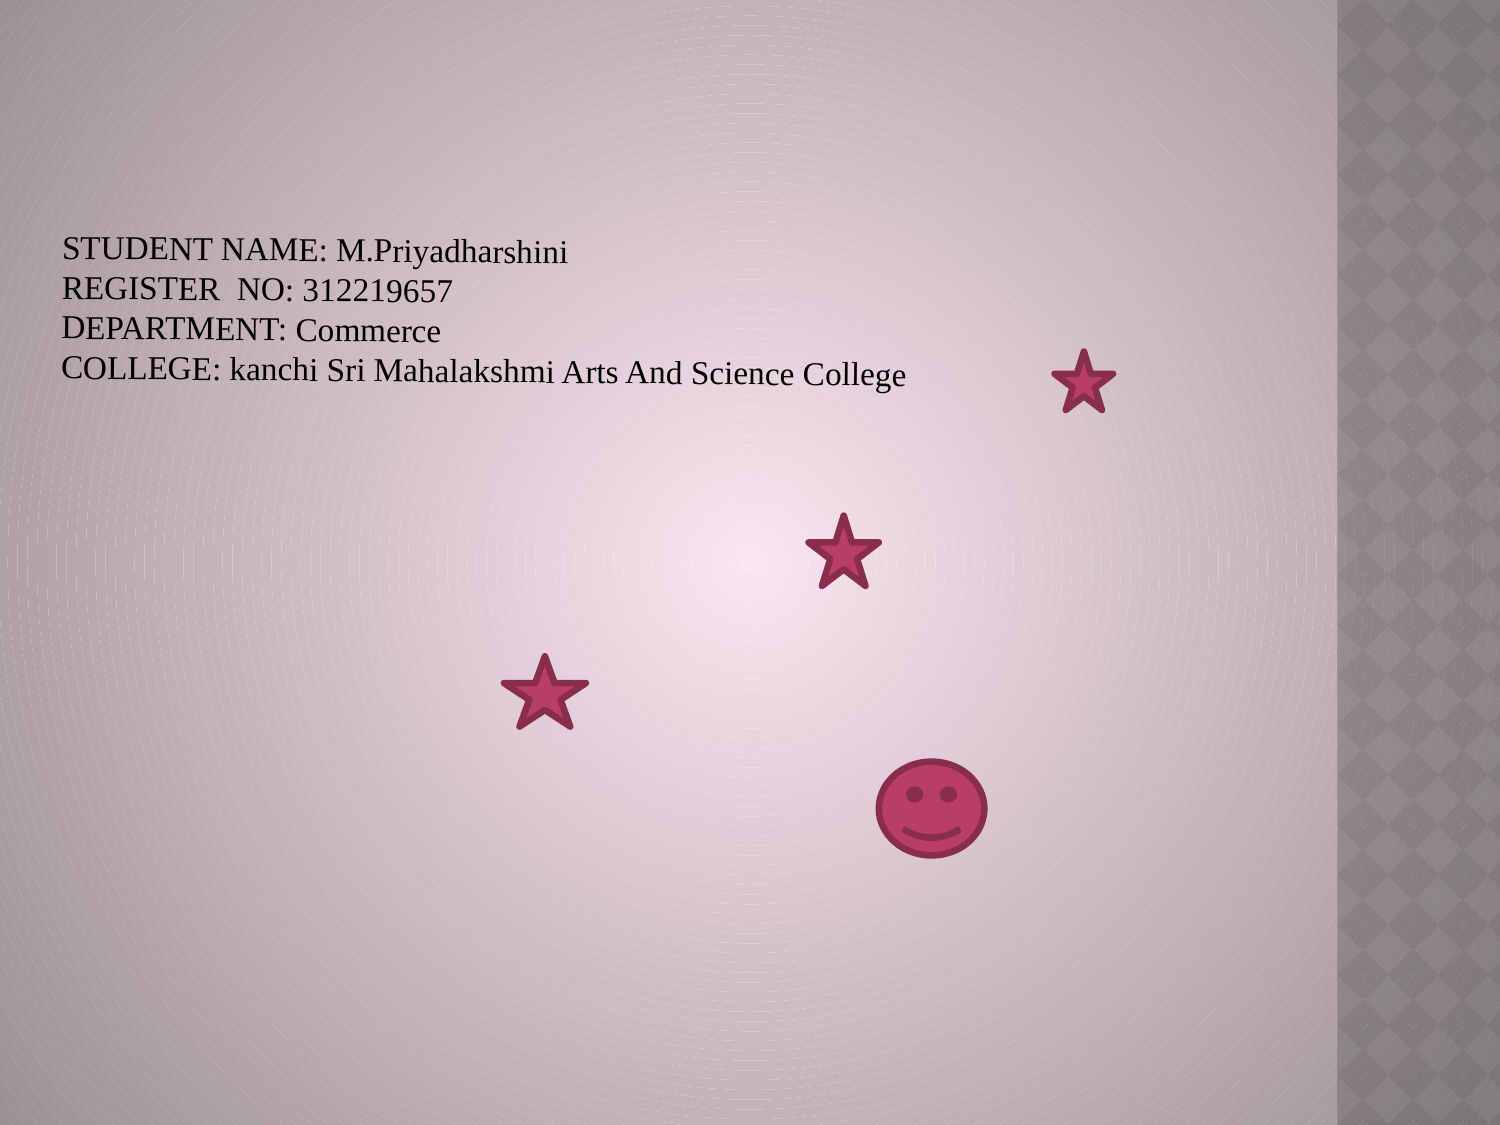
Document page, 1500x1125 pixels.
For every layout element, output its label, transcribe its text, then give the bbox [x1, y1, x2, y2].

text_box [500, 653, 590, 730]
text_box [875, 758, 988, 859]
text_box [1051, 348, 1117, 414]
text_box STUDENT NAME: M.Priyadharshini REGISTER NO: 312219657 DEPARTMENT: Commerce COLLEGE: kanchi Sri Mahalakshmi Arts And Science College [45, 218, 1055, 488]
text_box [805, 512, 883, 590]
